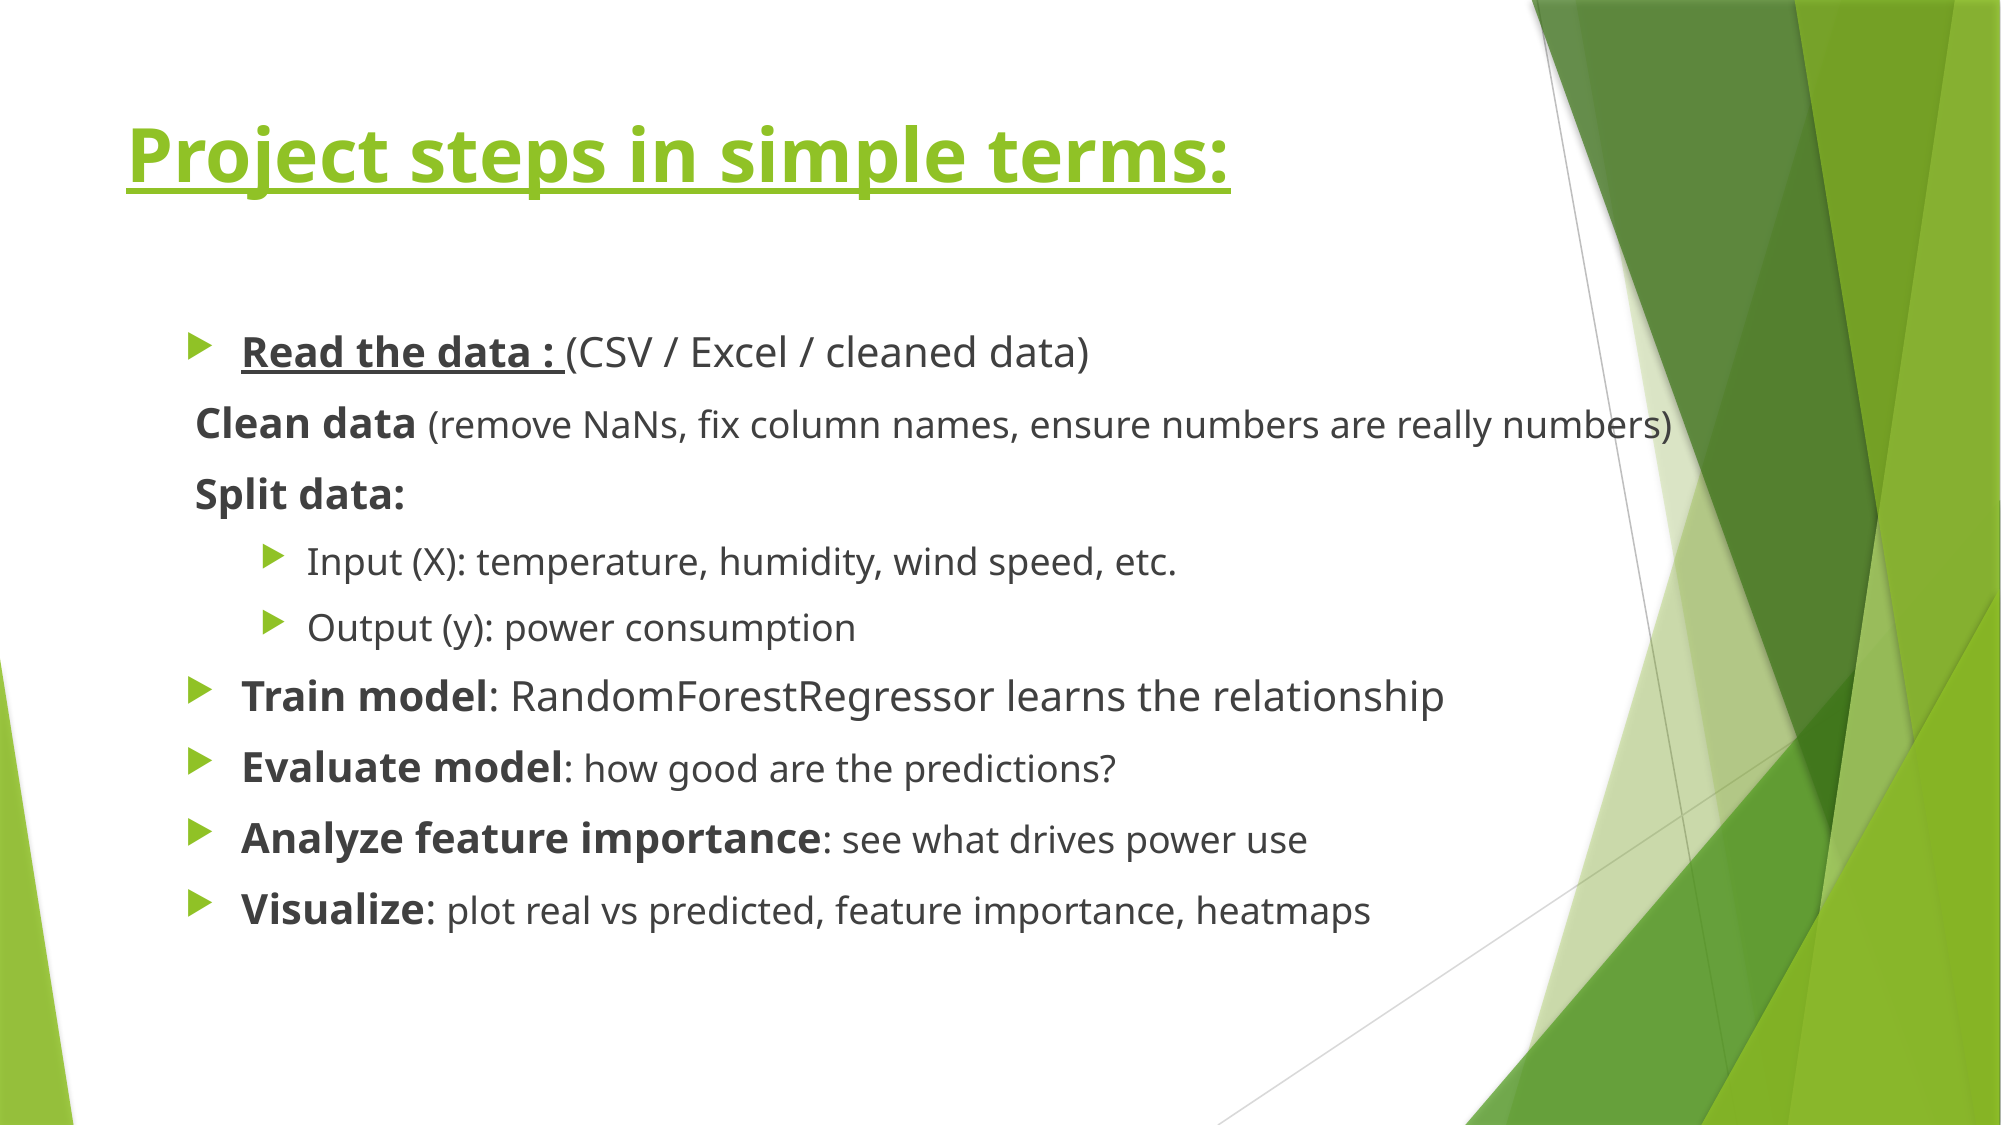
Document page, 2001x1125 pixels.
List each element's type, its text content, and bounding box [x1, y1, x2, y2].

title Project steps in simple terms: [111, 99, 1522, 317]
list Read the data : (CSV / Excel / cleaned data) Clean data (remove NaNs, fix column names, ensure numbers are really numbers) Split data: Input (X): temperature, humidity, wind speed, etc. Output (y): power consumption Train model: RandomForestRegressor learns the relationship Evaluate model: how good are the predictions? Analyze feature importance: see what drives power use Visualize: plot real vs predicted, feature importance, heatmaps [170, 186, 1900, 1014]
